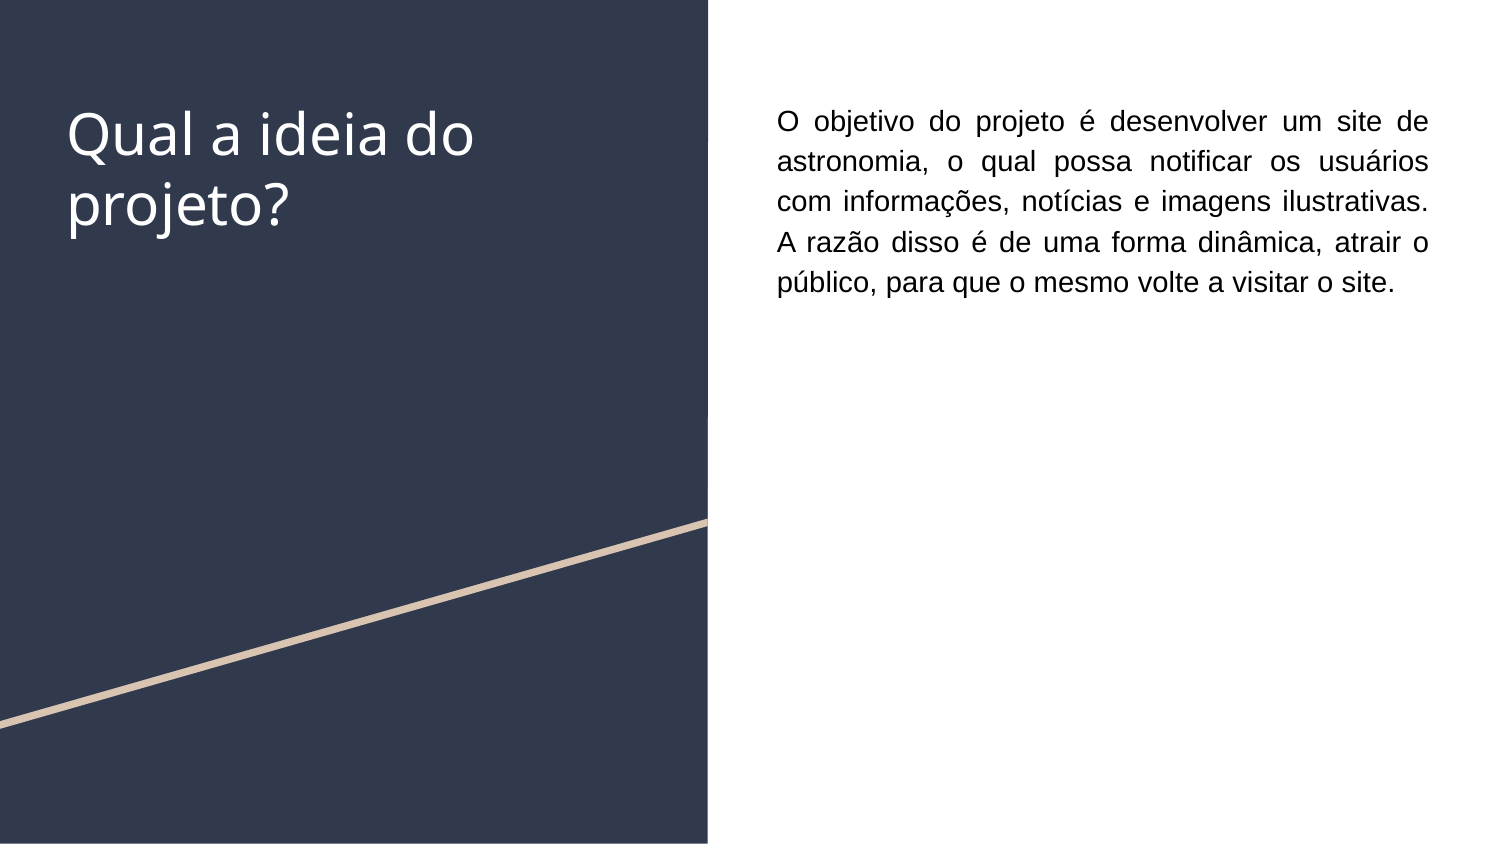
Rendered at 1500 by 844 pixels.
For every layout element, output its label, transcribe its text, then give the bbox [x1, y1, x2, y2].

title Qual a ideia do projeto? [51, 82, 660, 494]
list O objetivo do projeto é desenvolver um site de astronomia, o qual possa notificar os usuários com informações, notícias e imagens ilustrativas. A razão disso é de uma forma dinâmica, atrair o público, para que o mesmo volte a visitar o site. [761, 82, 1446, 755]
